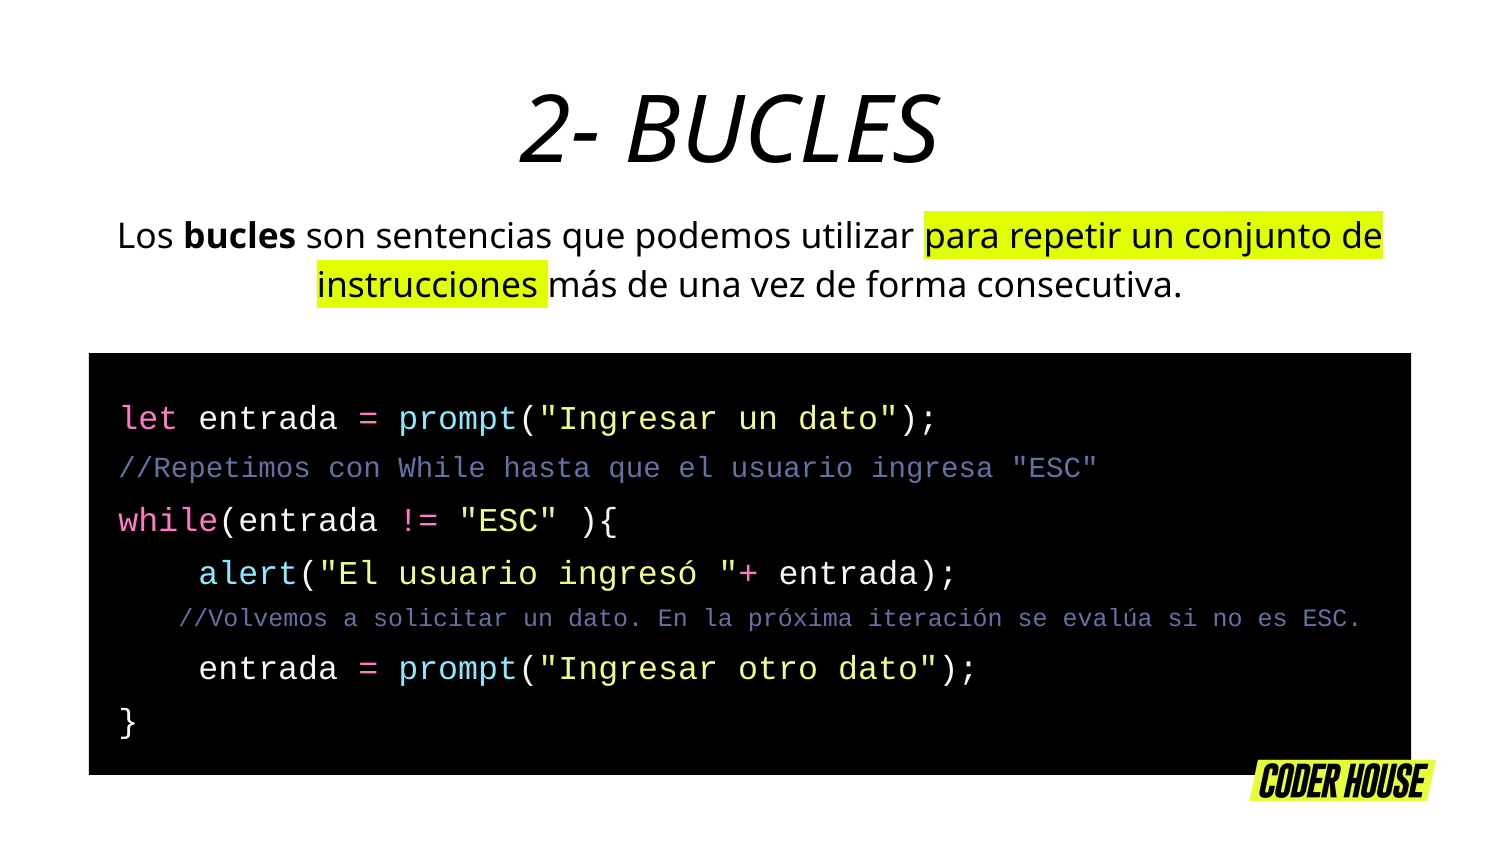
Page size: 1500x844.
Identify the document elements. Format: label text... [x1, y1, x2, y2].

text_box 2- BUCLES [124, 43, 1335, 191]
text_box let entrada = prompt("Ingresar un dato"); //Repetimos con While hasta que el usuario ingresa "ESC" while(entrada != "ESC" ){ alert("El usuario ingresó "+ entrada); //Volvemos a solicitar un dato. En la próxima iteración se evalúa si no es ESC. entrada = prompt("Ingresar otro dato"); } [88, 353, 1412, 775]
picture [1244, 752, 1441, 808]
text_box Los bucles son sentencias que podemos utilizar para repetir un conjunto de instrucciones más de una vez de forma consecutiva. [90, 191, 1409, 318]
